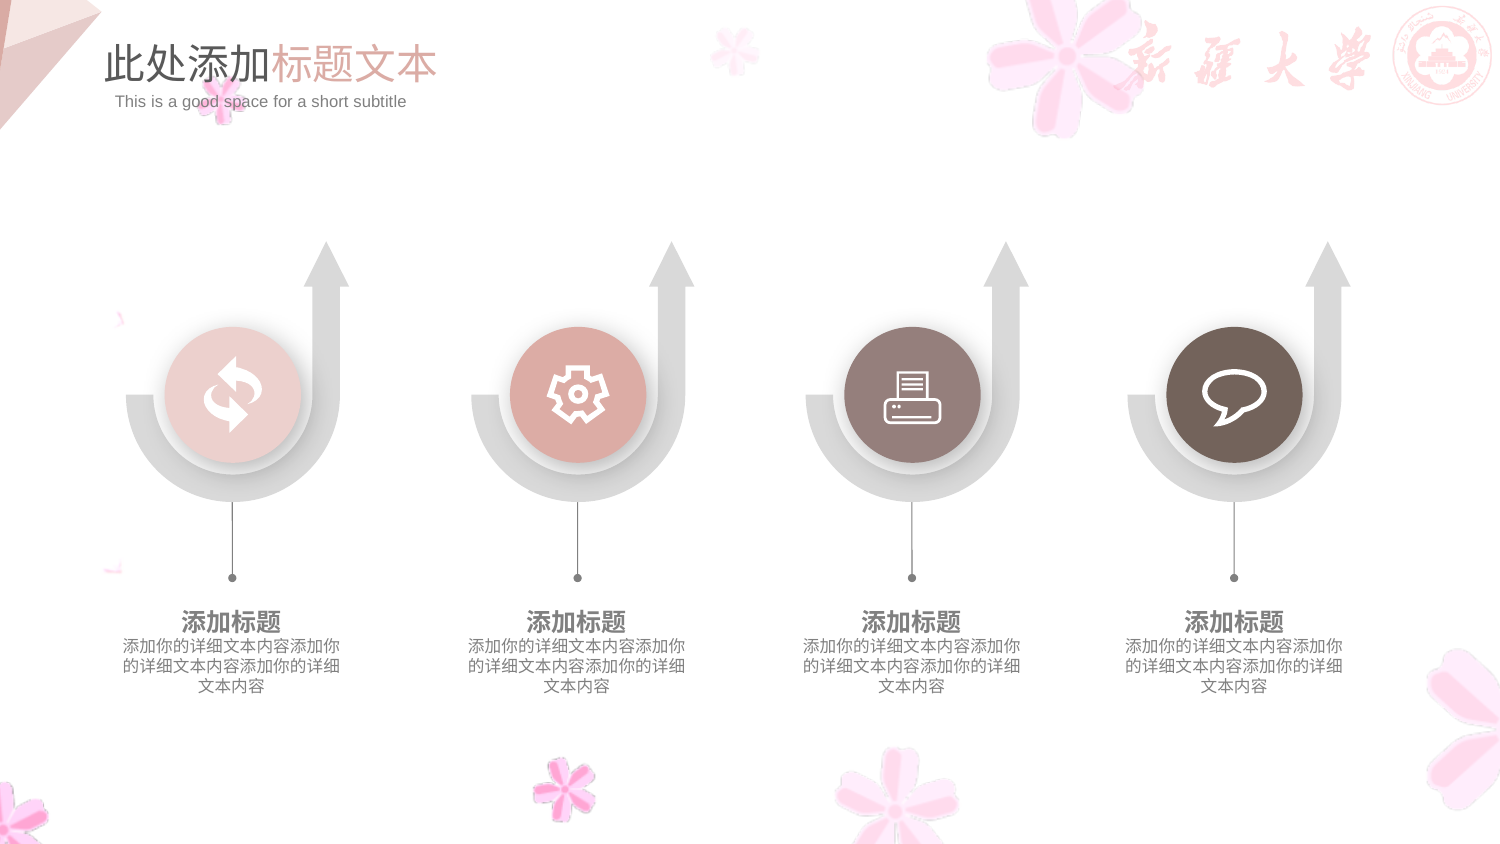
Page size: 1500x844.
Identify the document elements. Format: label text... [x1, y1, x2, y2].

text_box [507, 324, 649, 465]
text_box 添加标题 添加你的详细文本内容添加你的详细文本内容添加你的详细文本内容 [114, 600, 349, 697]
text_box [125, 241, 350, 503]
text_box [162, 324, 304, 465]
text_box [907, 503, 917, 583]
text_box [1230, 503, 1239, 583]
text_box 此处添加标题文本 [89, 30, 454, 95]
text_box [883, 371, 942, 425]
text_box [805, 241, 1029, 503]
text_box [573, 503, 582, 583]
text_box 添加标题 添加你的详细文本内容添加你的详细文本内容添加你的详细文本内容 [1116, 600, 1352, 697]
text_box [200, 355, 265, 433]
text_box 添加标题 添加你的详细文本内容添加你的详细文本内容添加你的详细文本内容 [459, 600, 694, 697]
text_box [1127, 241, 1351, 503]
text_box 添加标题 添加你的详细文本内容添加你的详细文本内容添加你的详细文本内容 [794, 600, 1029, 697]
text_box [1164, 324, 1305, 465]
text_box [1202, 369, 1267, 427]
text_box [471, 241, 695, 503]
text_box [842, 324, 983, 465]
picture [0, 0, 1500, 844]
text_box [546, 365, 610, 425]
text_box [228, 503, 237, 583]
text_box This is a good space for a short subtitle [100, 83, 423, 119]
